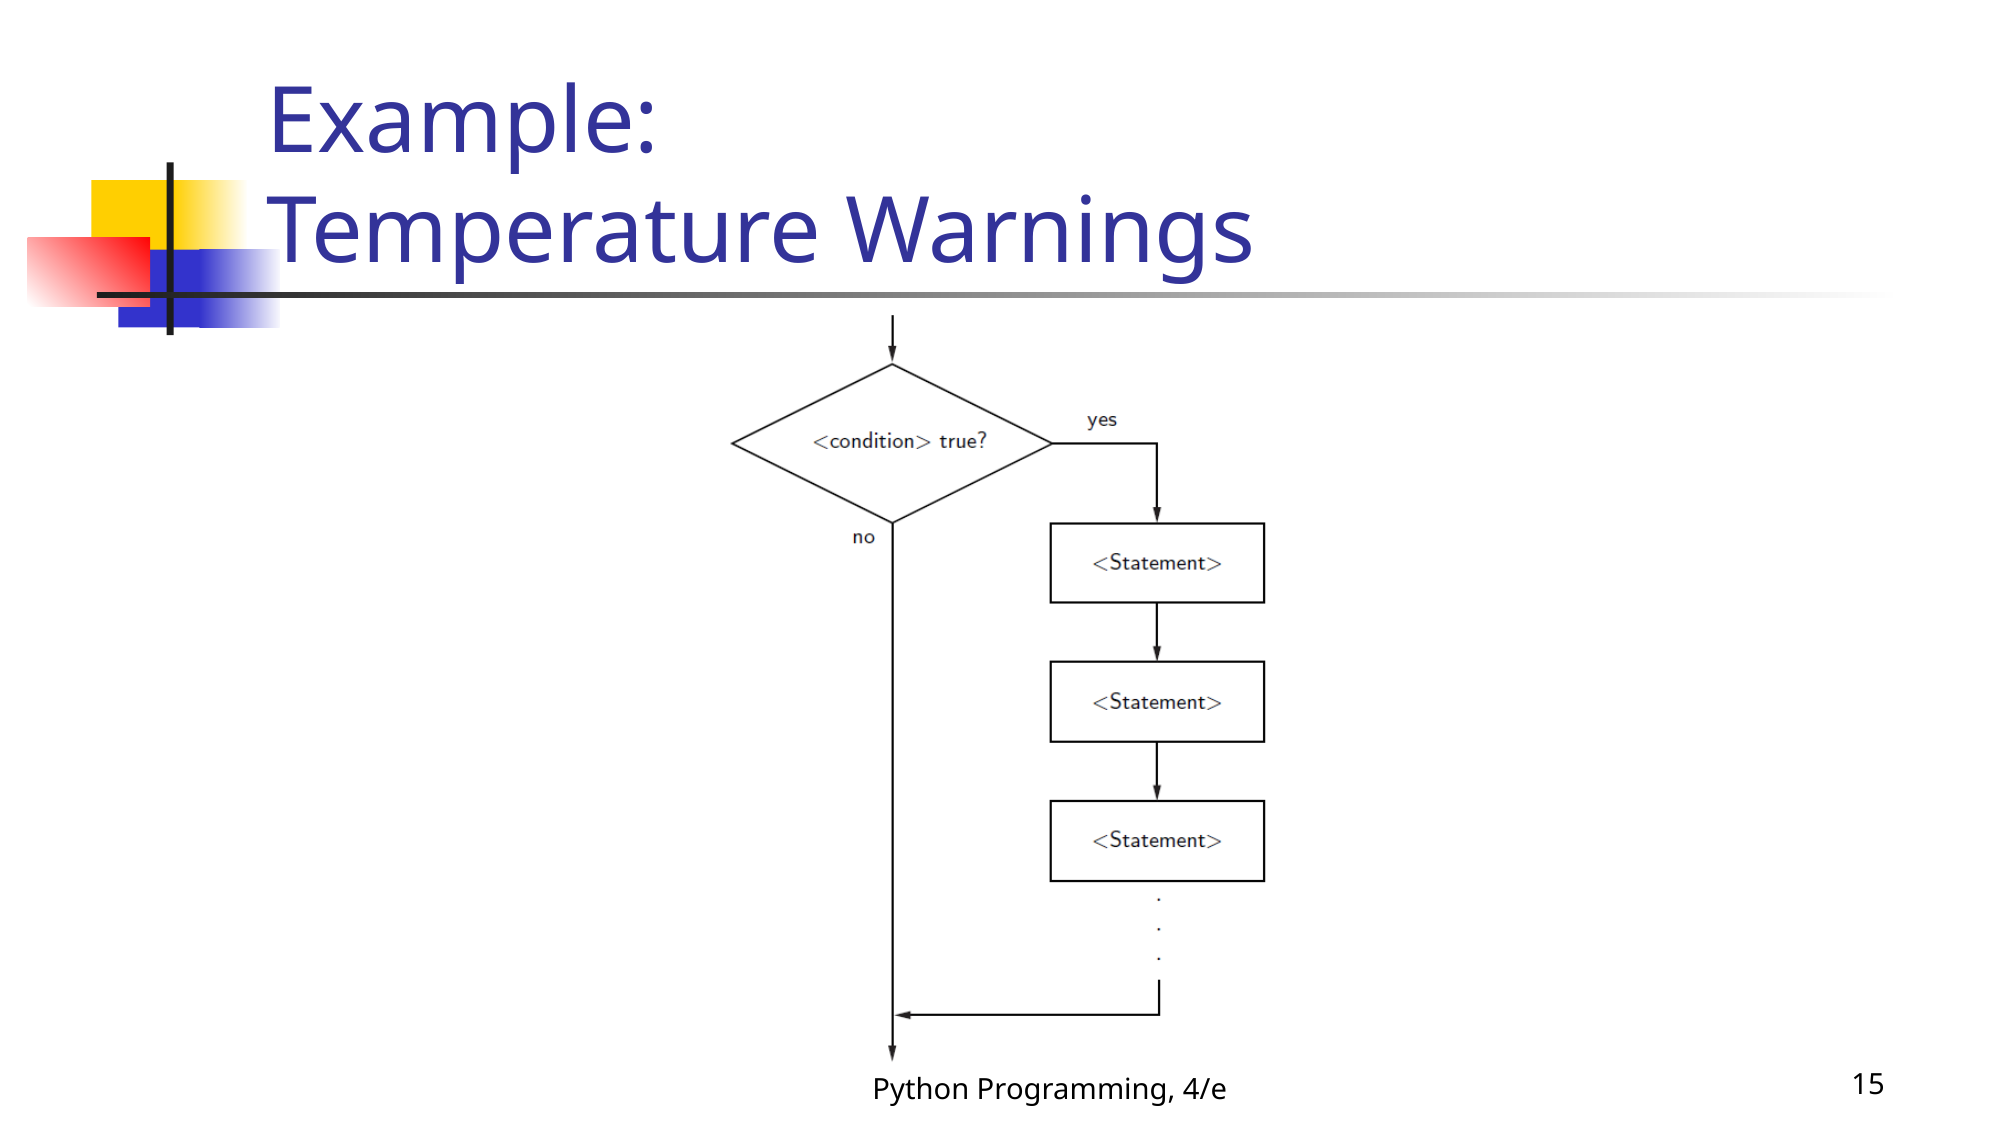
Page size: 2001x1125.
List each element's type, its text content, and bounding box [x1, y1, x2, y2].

footer Python Programming, 4/e [733, 1037, 1367, 1113]
title Example: Temperature Warnings [251, 101, 1957, 289]
picture [728, 313, 1272, 1073]
slide_number 15 [1483, 1037, 1901, 1113]
